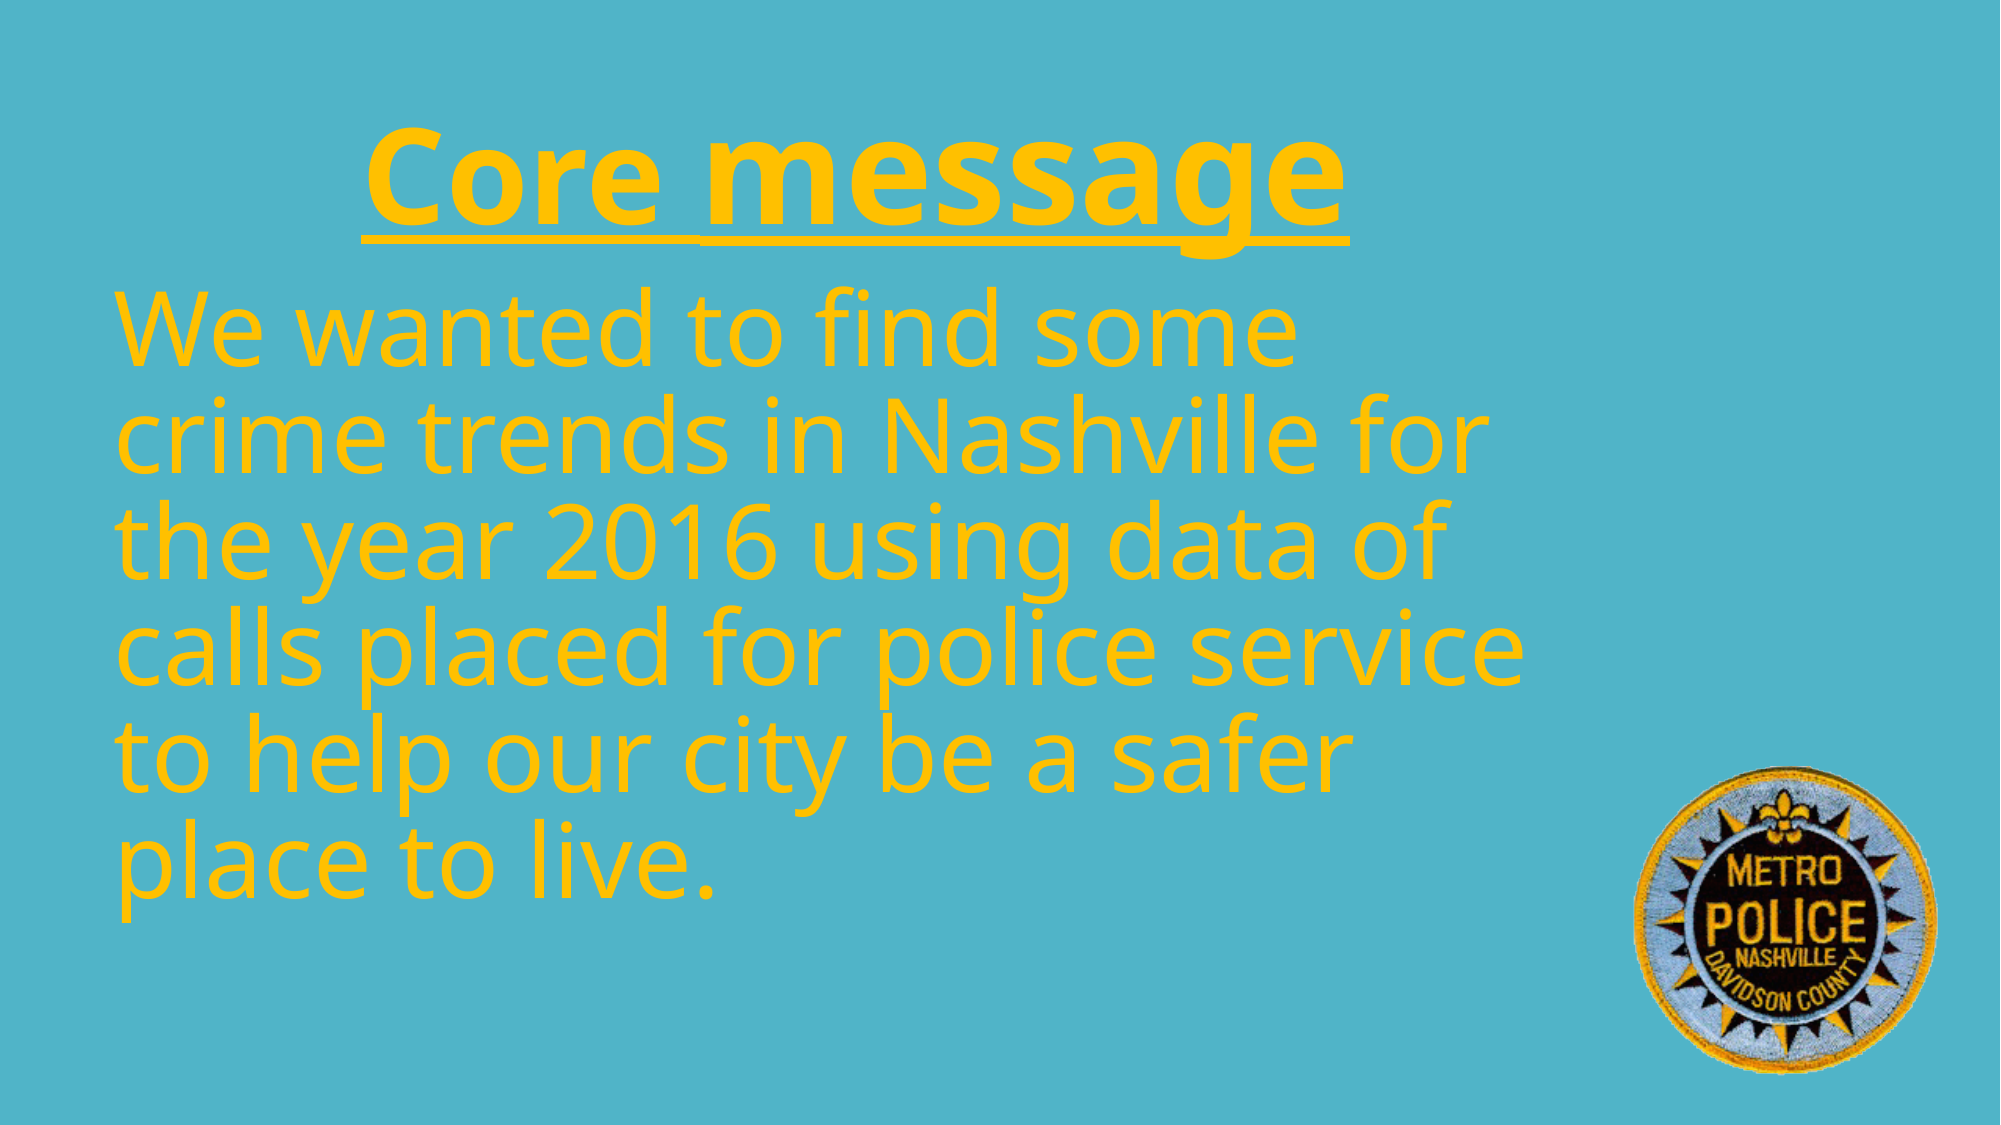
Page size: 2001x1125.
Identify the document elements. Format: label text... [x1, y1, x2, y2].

picture [1627, 766, 1941, 1080]
subtitle Core message We wanted to find some crime trends in Nashville for the year 2016 using data of calls placed for police service to help our city be a safer place to live. [98, 96, 1613, 1094]
